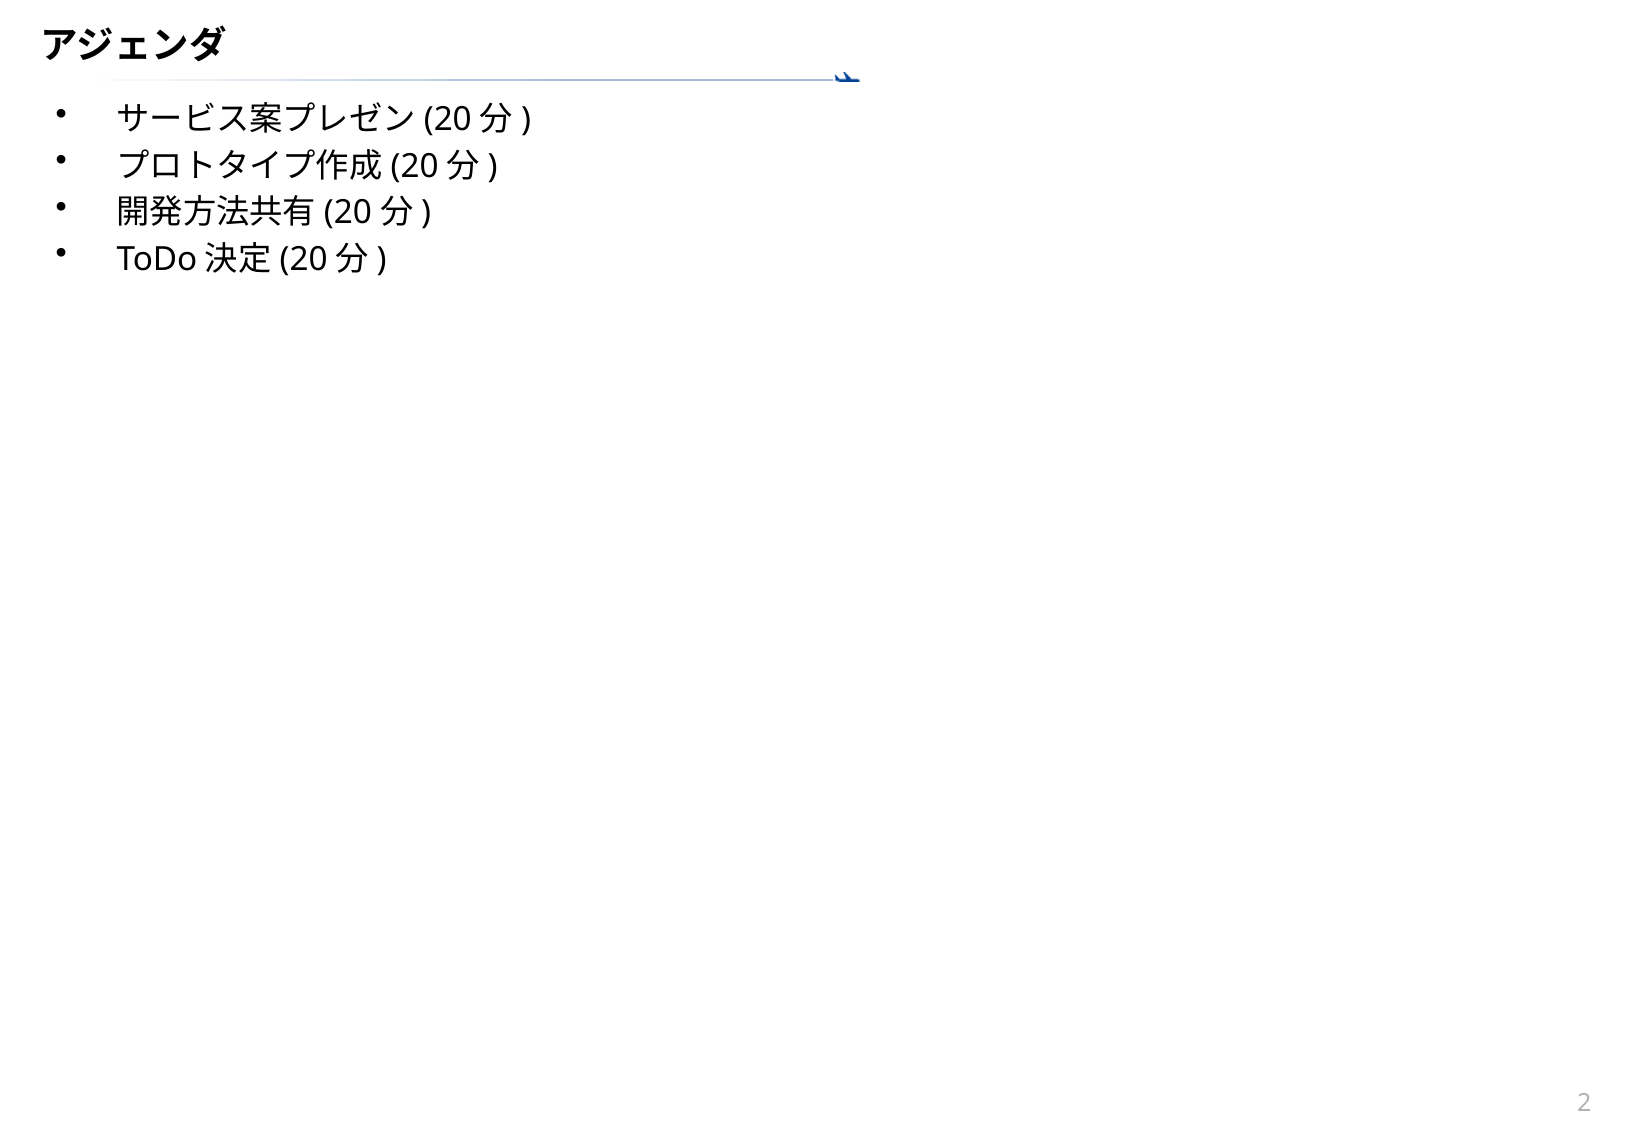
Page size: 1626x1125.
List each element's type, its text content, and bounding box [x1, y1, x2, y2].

list サービス案プレゼン(20分) プロトタイプ作成(20分) 開発方法共有(20分) ToDo決定(20分) [40, 90, 1603, 291]
slide_number 1 [1296, 1082, 1625, 1125]
list アジェンダ [40, 16, 1603, 67]
picture [33, 72, 860, 82]
